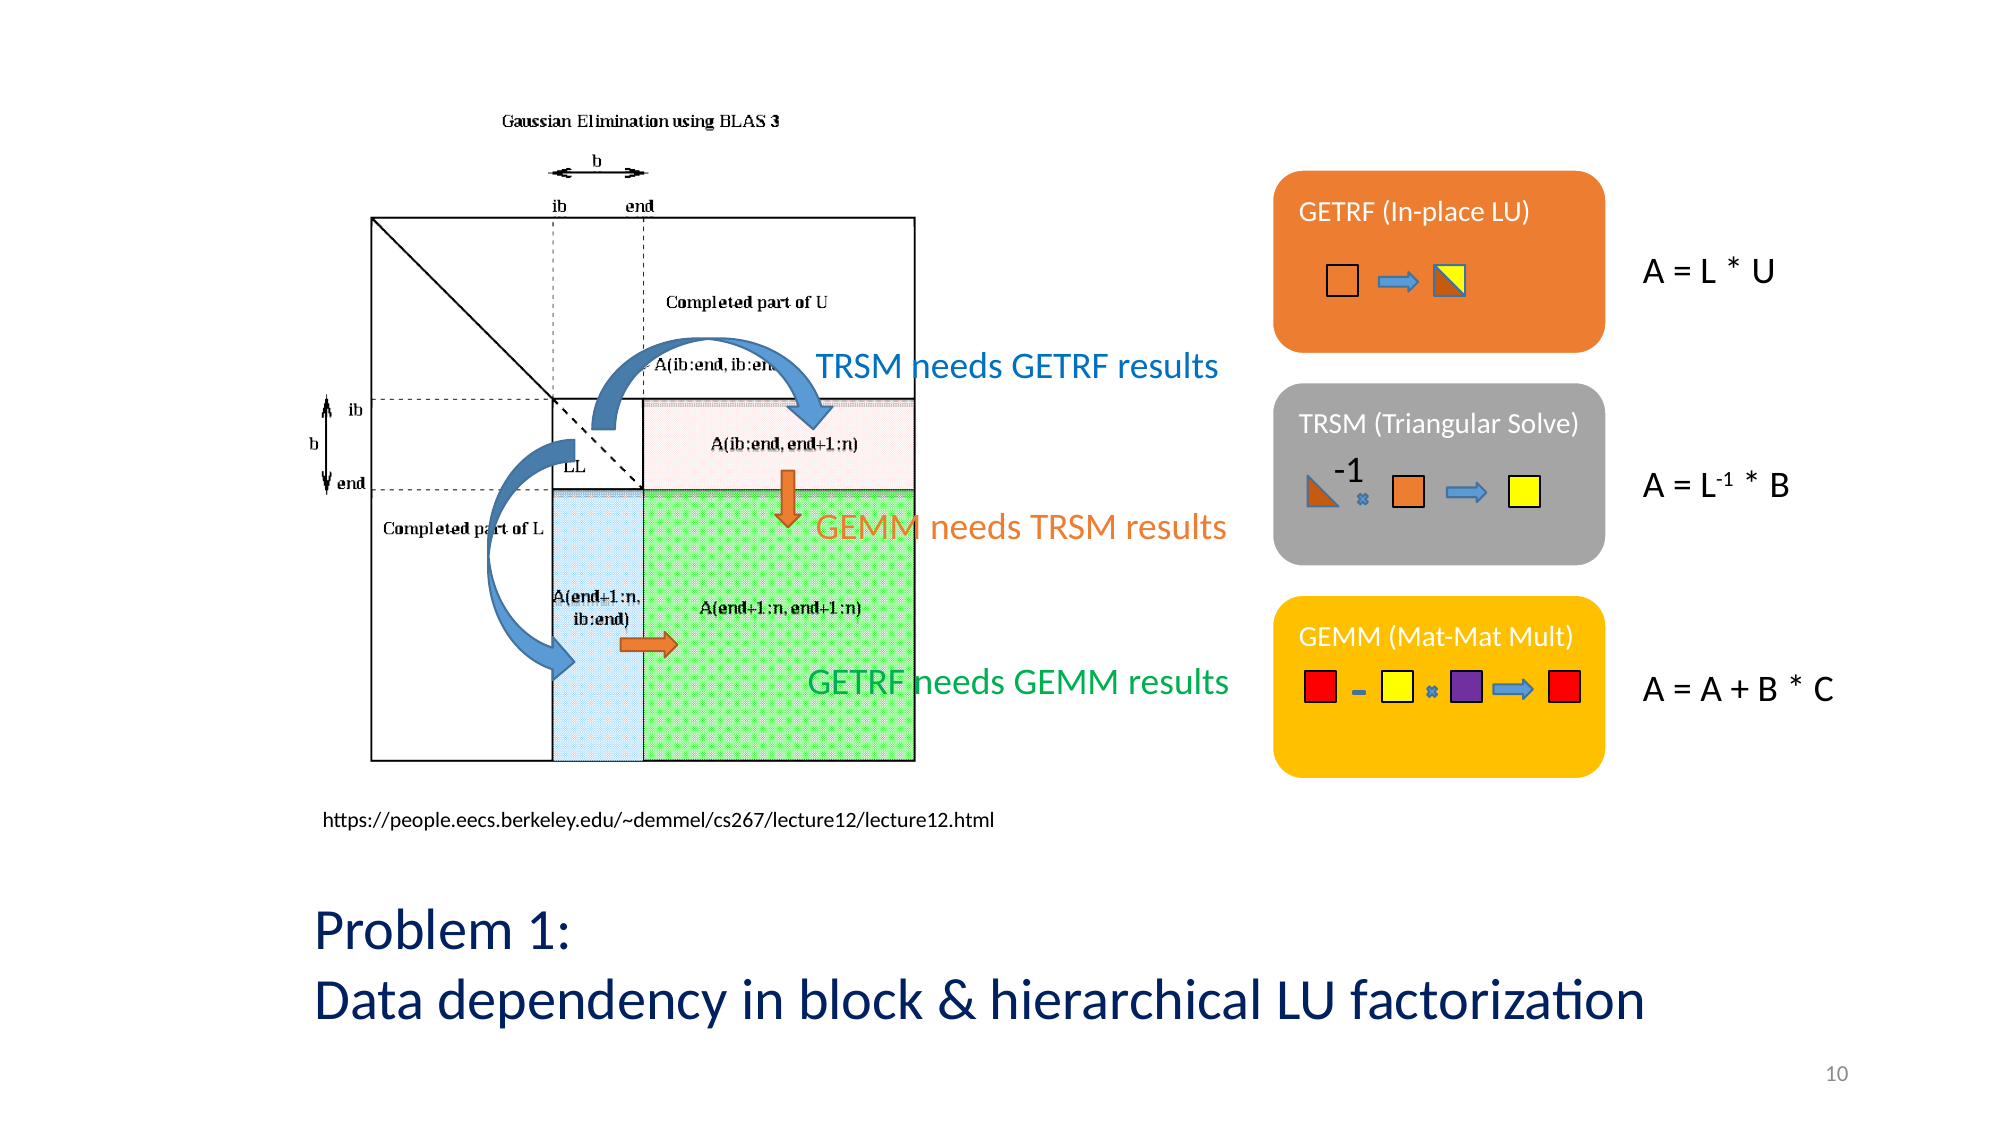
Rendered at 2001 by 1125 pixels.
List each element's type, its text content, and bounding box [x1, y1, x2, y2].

text_box GEMM needs TRSM results [934, 494, 1251, 555]
text_box A = L-1 * B [1628, 452, 1882, 513]
text_box A = L * U [1628, 238, 1882, 299]
text_box https://people.eecs.berkeley.edu/~demmel/cs267/lecture12/lecture12.html [307, 798, 1048, 840]
picture [299, 100, 934, 780]
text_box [1305, 671, 1581, 703]
text_box Problem 1: Data dependency in block & hierarchical LU factorization [299, 883, 1700, 1039]
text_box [1272, 169, 1607, 780]
slide_number 10 [1413, 1042, 1864, 1103]
text_box GETRF needs GEMM results [934, 649, 1252, 709]
text_box TRSM needs GETRF results [934, 333, 1243, 394]
text_box A = A + B * C [1628, 656, 1882, 717]
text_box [1307, 437, 1541, 508]
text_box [1326, 265, 1466, 297]
